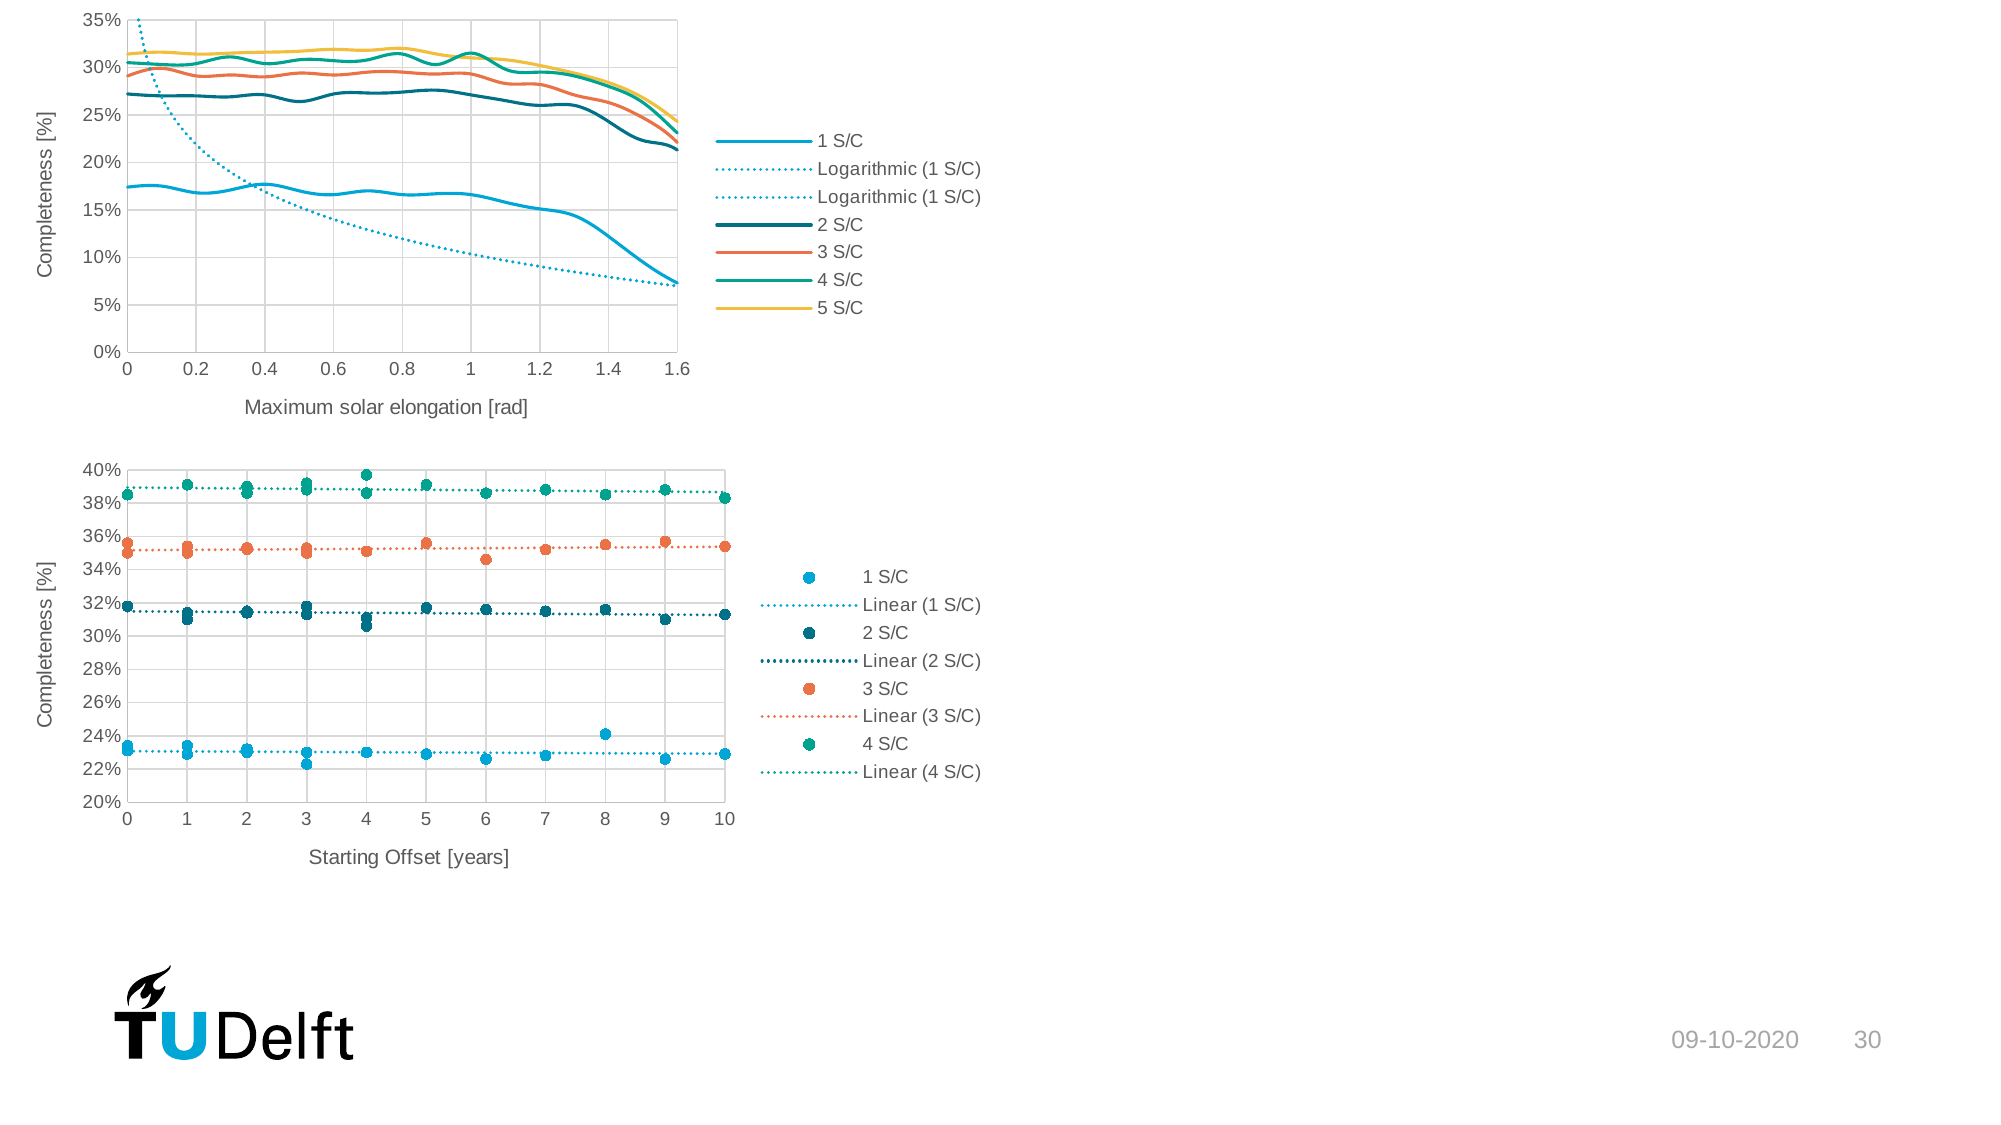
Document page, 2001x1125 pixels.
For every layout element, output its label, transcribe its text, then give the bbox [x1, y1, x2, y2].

text_box 09-10-2020 [1605, 1023, 1800, 1054]
slide_number 30 [1851, 1024, 1883, 1054]
chart [0, 0, 1001, 901]
